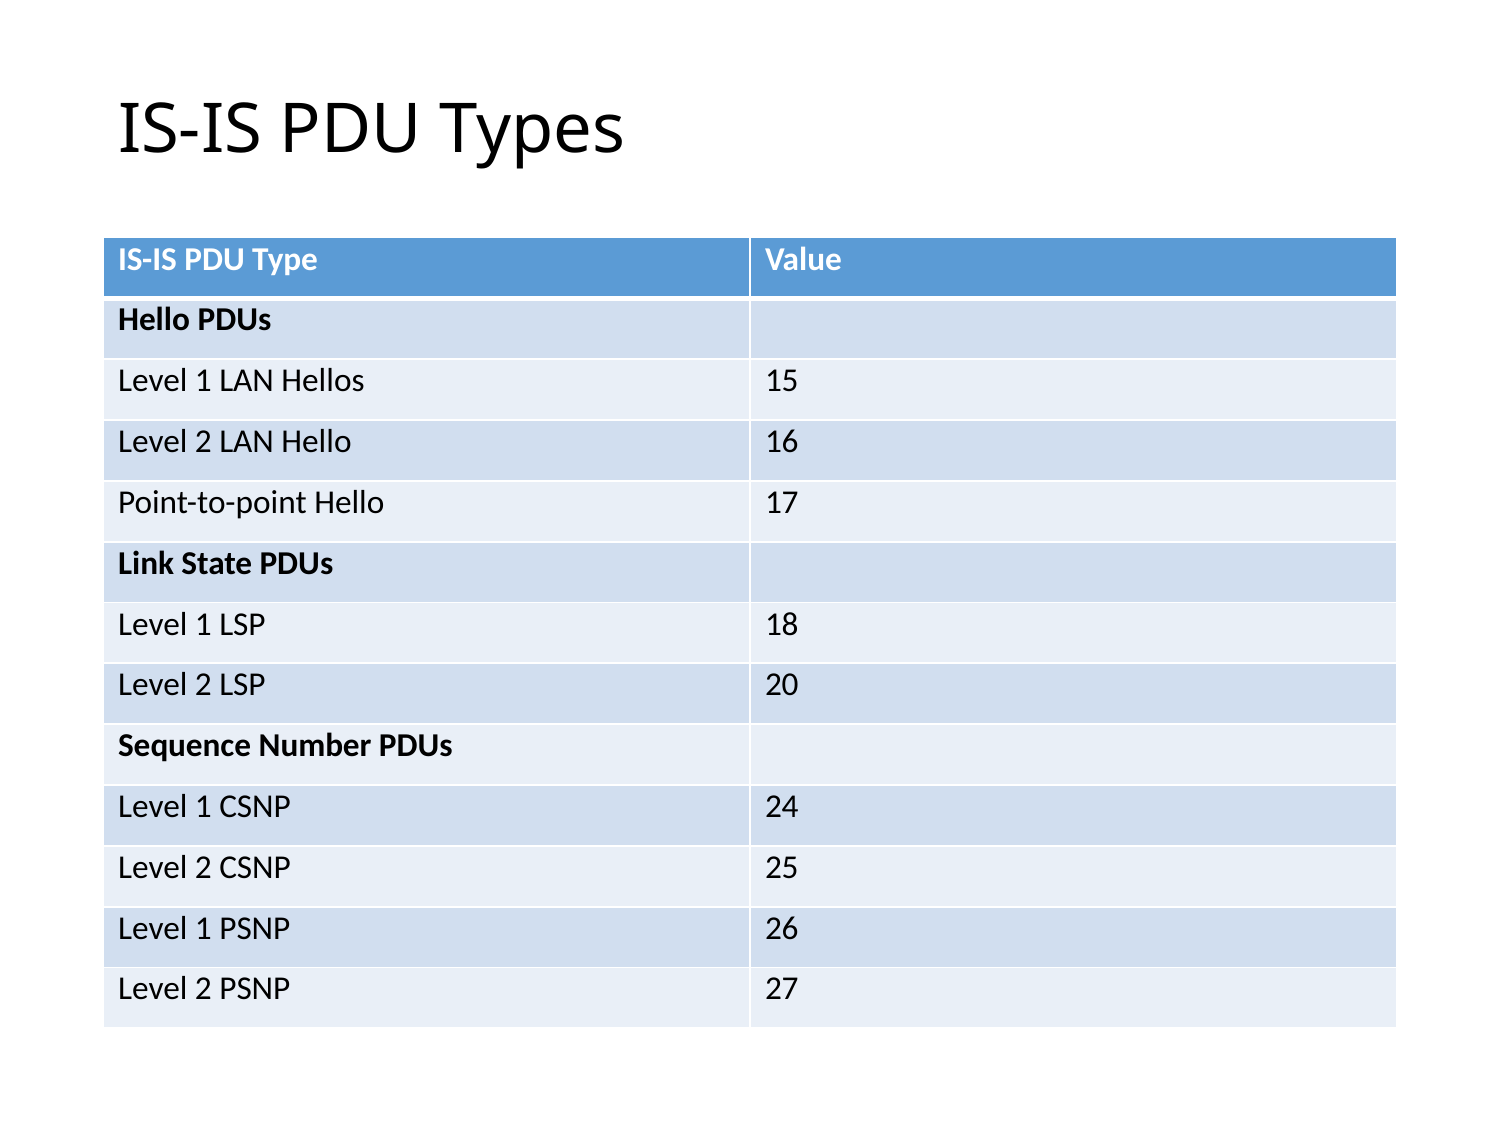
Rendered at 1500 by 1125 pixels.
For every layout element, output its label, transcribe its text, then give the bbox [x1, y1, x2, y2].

table_cell 25 [751, 847, 1396, 906]
table_cell Level 2 PSNP [104, 968, 749, 1027]
table_cell [751, 301, 1396, 358]
table_cell Sequence Number PDUs [104, 725, 749, 784]
table_header Value [751, 238, 1396, 296]
table_cell 27 [751, 968, 1396, 1027]
table_cell 15 [751, 360, 1396, 419]
table_cell Level 2 LSP [104, 664, 749, 723]
table_cell Level 1 CSNP [104, 786, 749, 845]
table_cell 24 [751, 786, 1396, 845]
table_cell Link State PDUs [104, 543, 749, 602]
table_cell [751, 543, 1396, 602]
table_cell [751, 725, 1396, 784]
table_cell 16 [751, 421, 1396, 480]
table_cell Level 2 CSNP [104, 847, 749, 906]
table_cell Point-to-point Hello [104, 482, 749, 541]
table_cell Level 1 PSNP [104, 908, 749, 967]
table_cell 17 [751, 482, 1396, 541]
table_cell 20 [751, 664, 1396, 723]
table_cell 18 [751, 603, 1396, 662]
table_header IS-IS PDU Type [104, 238, 749, 296]
table_cell Level 2 LAN Hello [104, 421, 749, 480]
table_cell Level 1 LAN Hellos [104, 360, 749, 419]
table_cell 26 [751, 908, 1396, 967]
table_cell Hello PDUs [104, 301, 749, 358]
table_cell Level 1 LSP [104, 603, 749, 662]
title IS-IS PDU Types [103, 59, 1397, 200]
